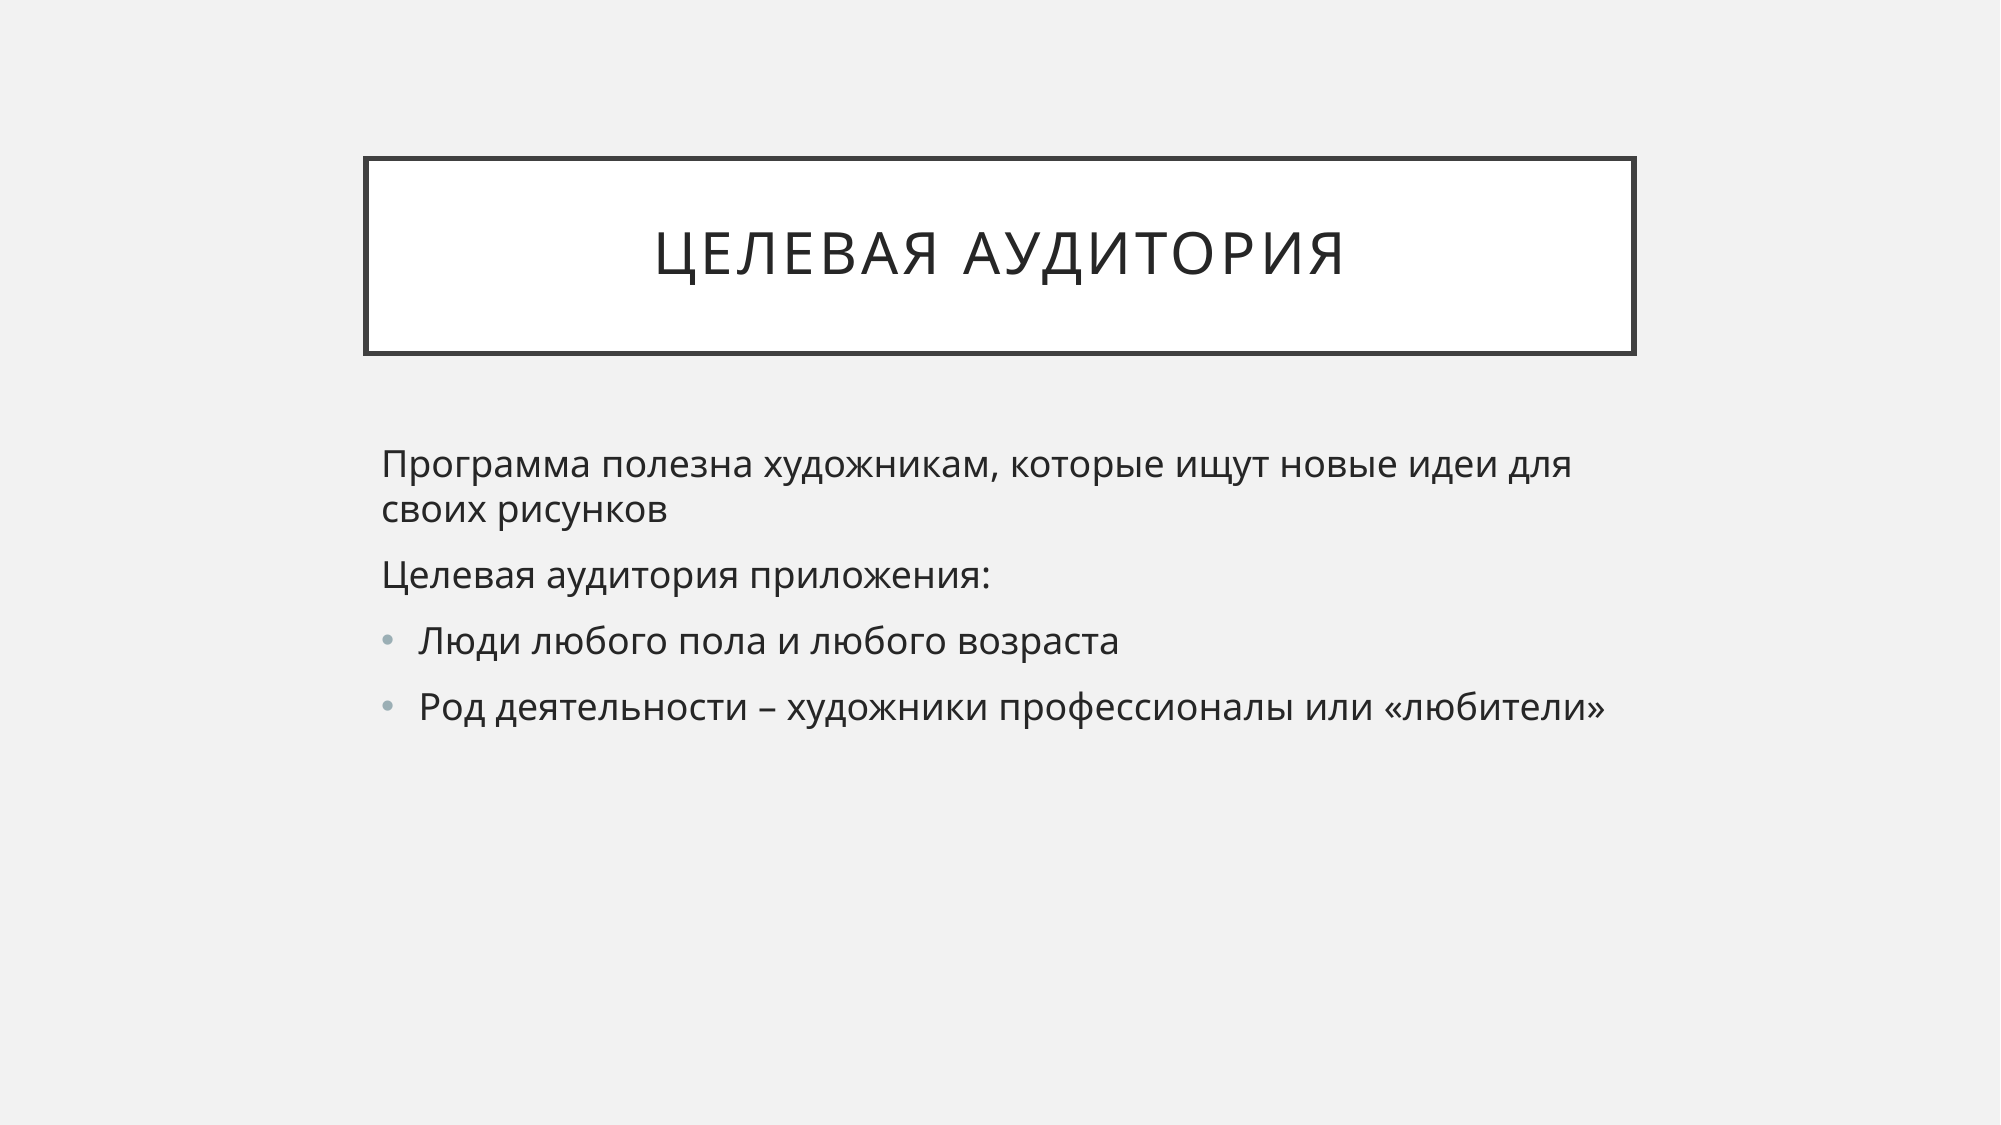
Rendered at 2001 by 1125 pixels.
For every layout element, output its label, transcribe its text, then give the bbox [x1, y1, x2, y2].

list Программа полезна художникам, которые ищут новые идеи для своих рисунков Целевая аудитория приложения: Люди любого пола и любого возраста Род деятельности – художники профессионалы или «любители» [366, 432, 1634, 942]
title Целевая аудитория [363, 156, 1637, 356]
